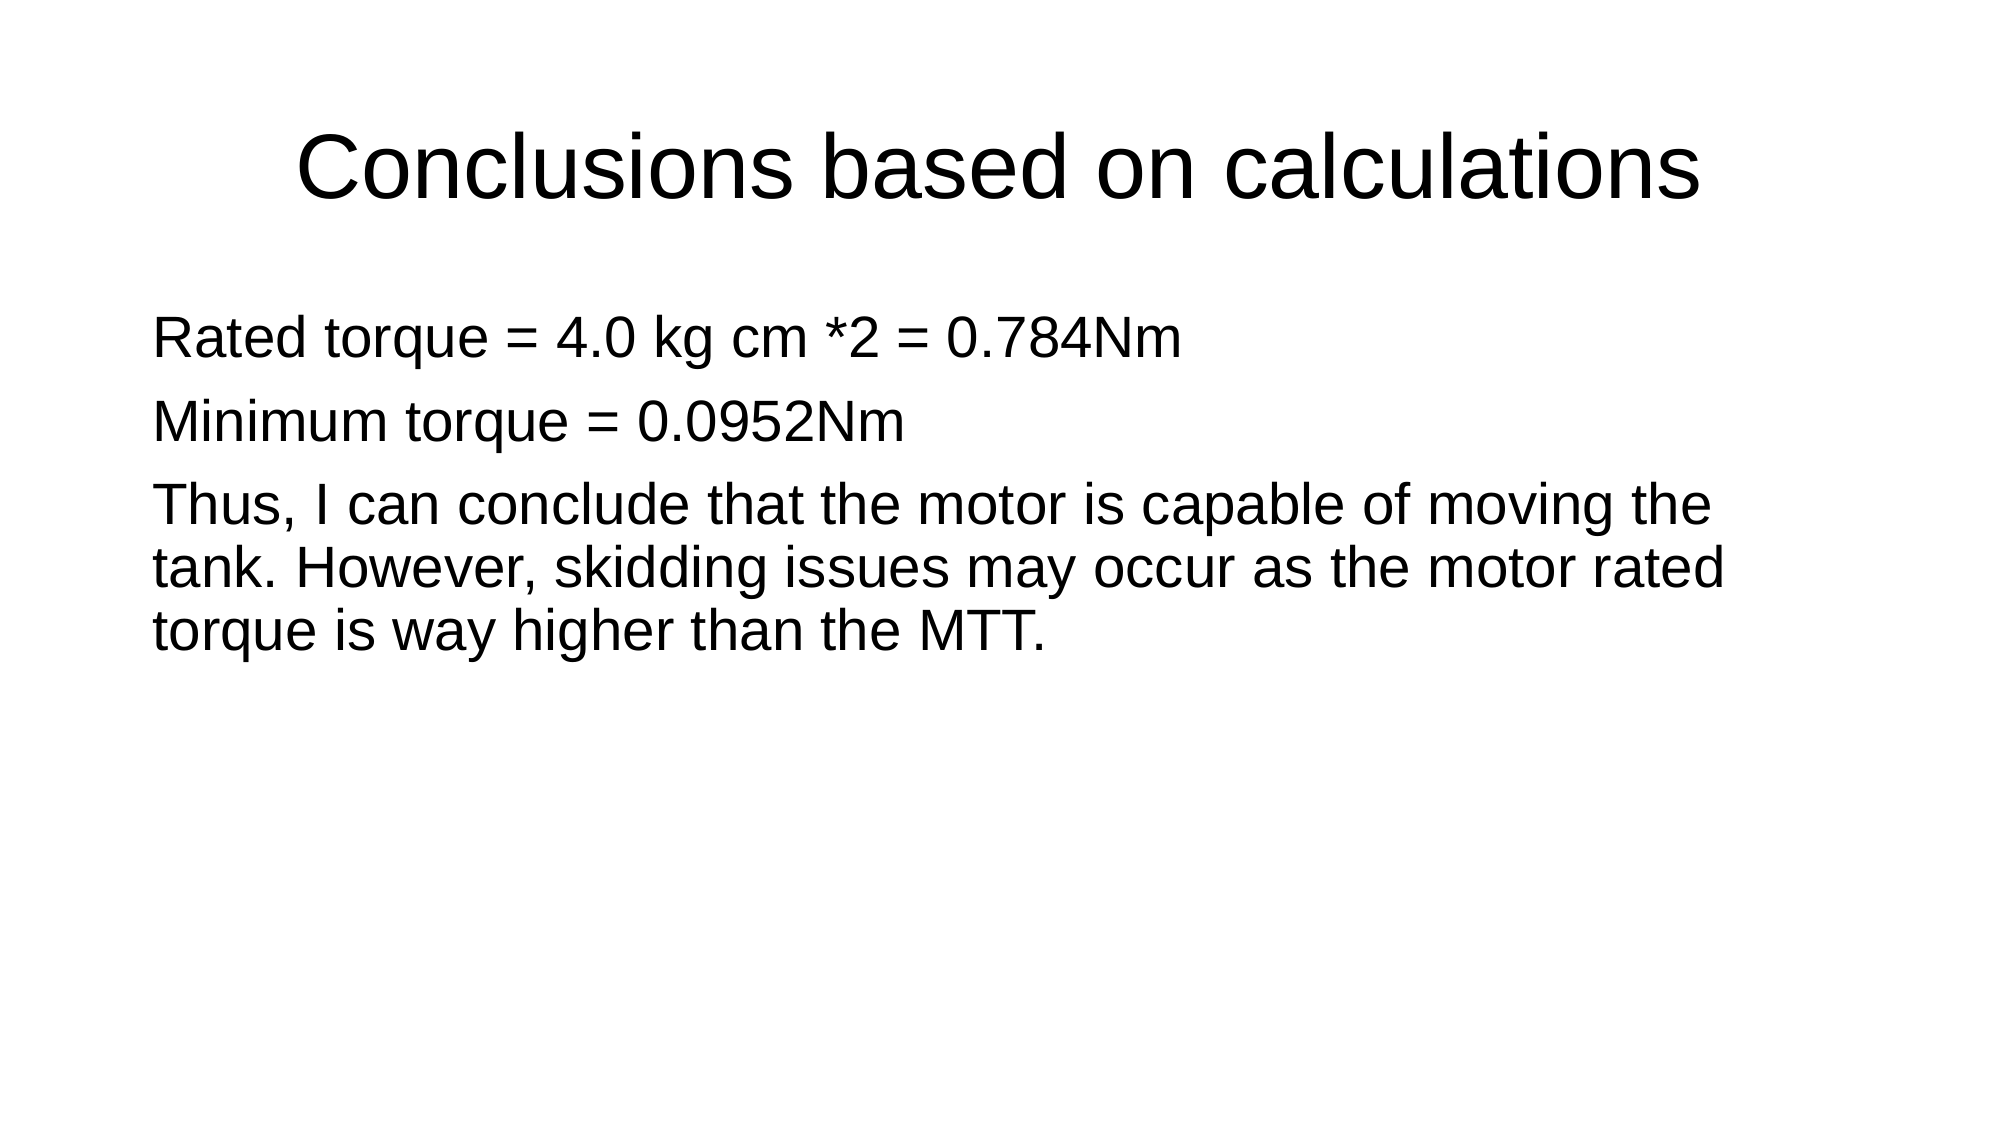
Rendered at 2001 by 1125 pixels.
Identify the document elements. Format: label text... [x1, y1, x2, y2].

list Rated torque = 4.0 kg cm *2 = 0.784Nm Minimum torque = 0.0952Nm Thus, I can conclude that the motor is capable of moving the tank. However, skidding issues may occur as the motor rated torque is way higher than the MTT. [137, 299, 1863, 1014]
title Conclusions based on calculations [137, 59, 1863, 278]
